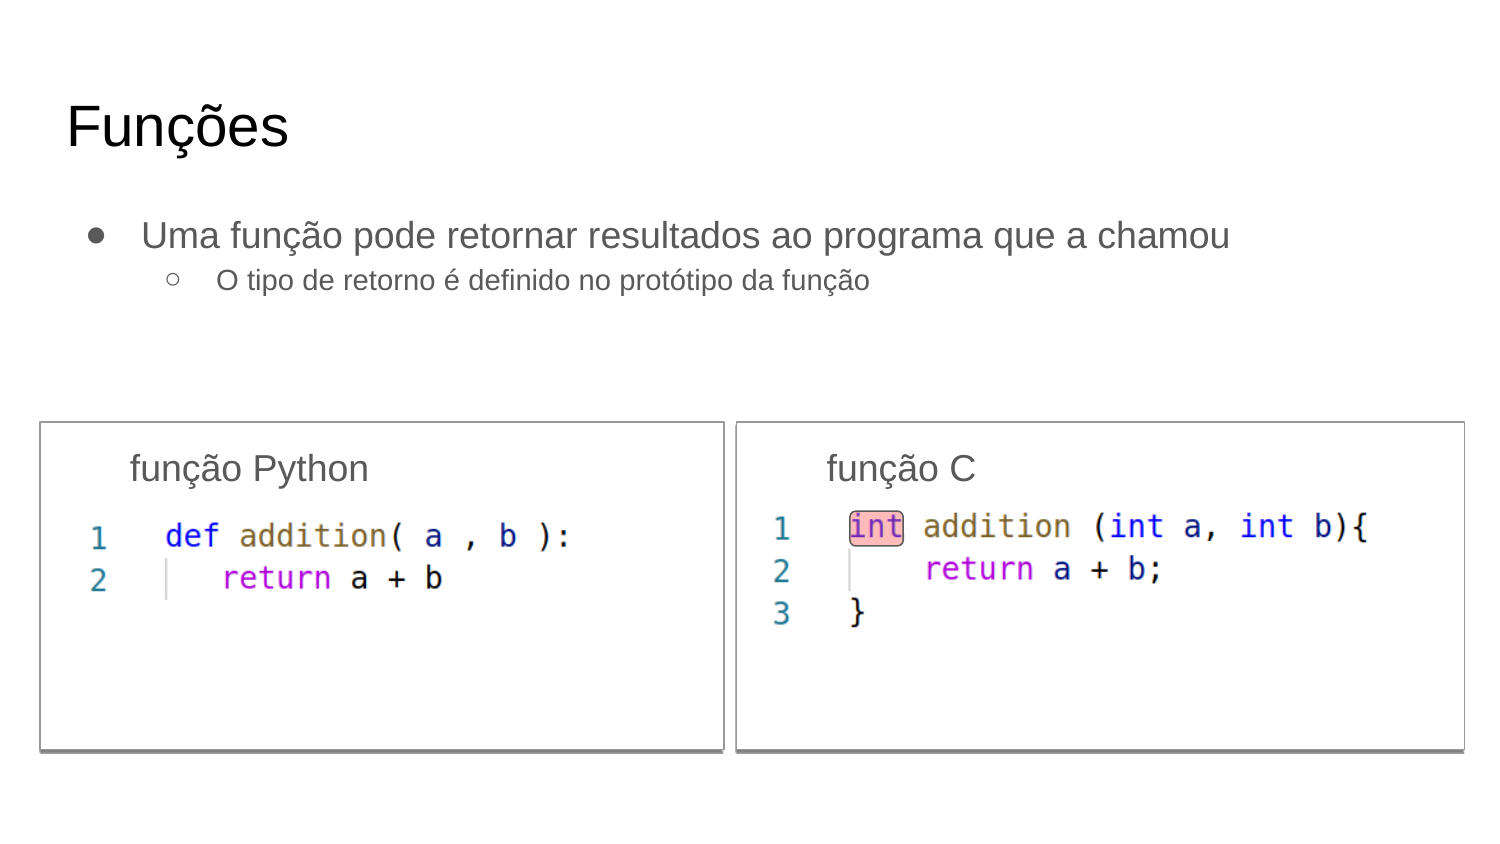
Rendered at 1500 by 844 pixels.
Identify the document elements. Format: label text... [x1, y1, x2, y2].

picture [749, 508, 1379, 635]
text_box função C [736, 421, 1465, 750]
picture [67, 509, 584, 605]
text_box Uma função pode retornar resultados ao programa que a chamou O tipo de retorno é definido no protótipo da função [51, 188, 1449, 422]
text_box Funções [51, 72, 1449, 167]
text_box função Python [39, 421, 724, 750]
